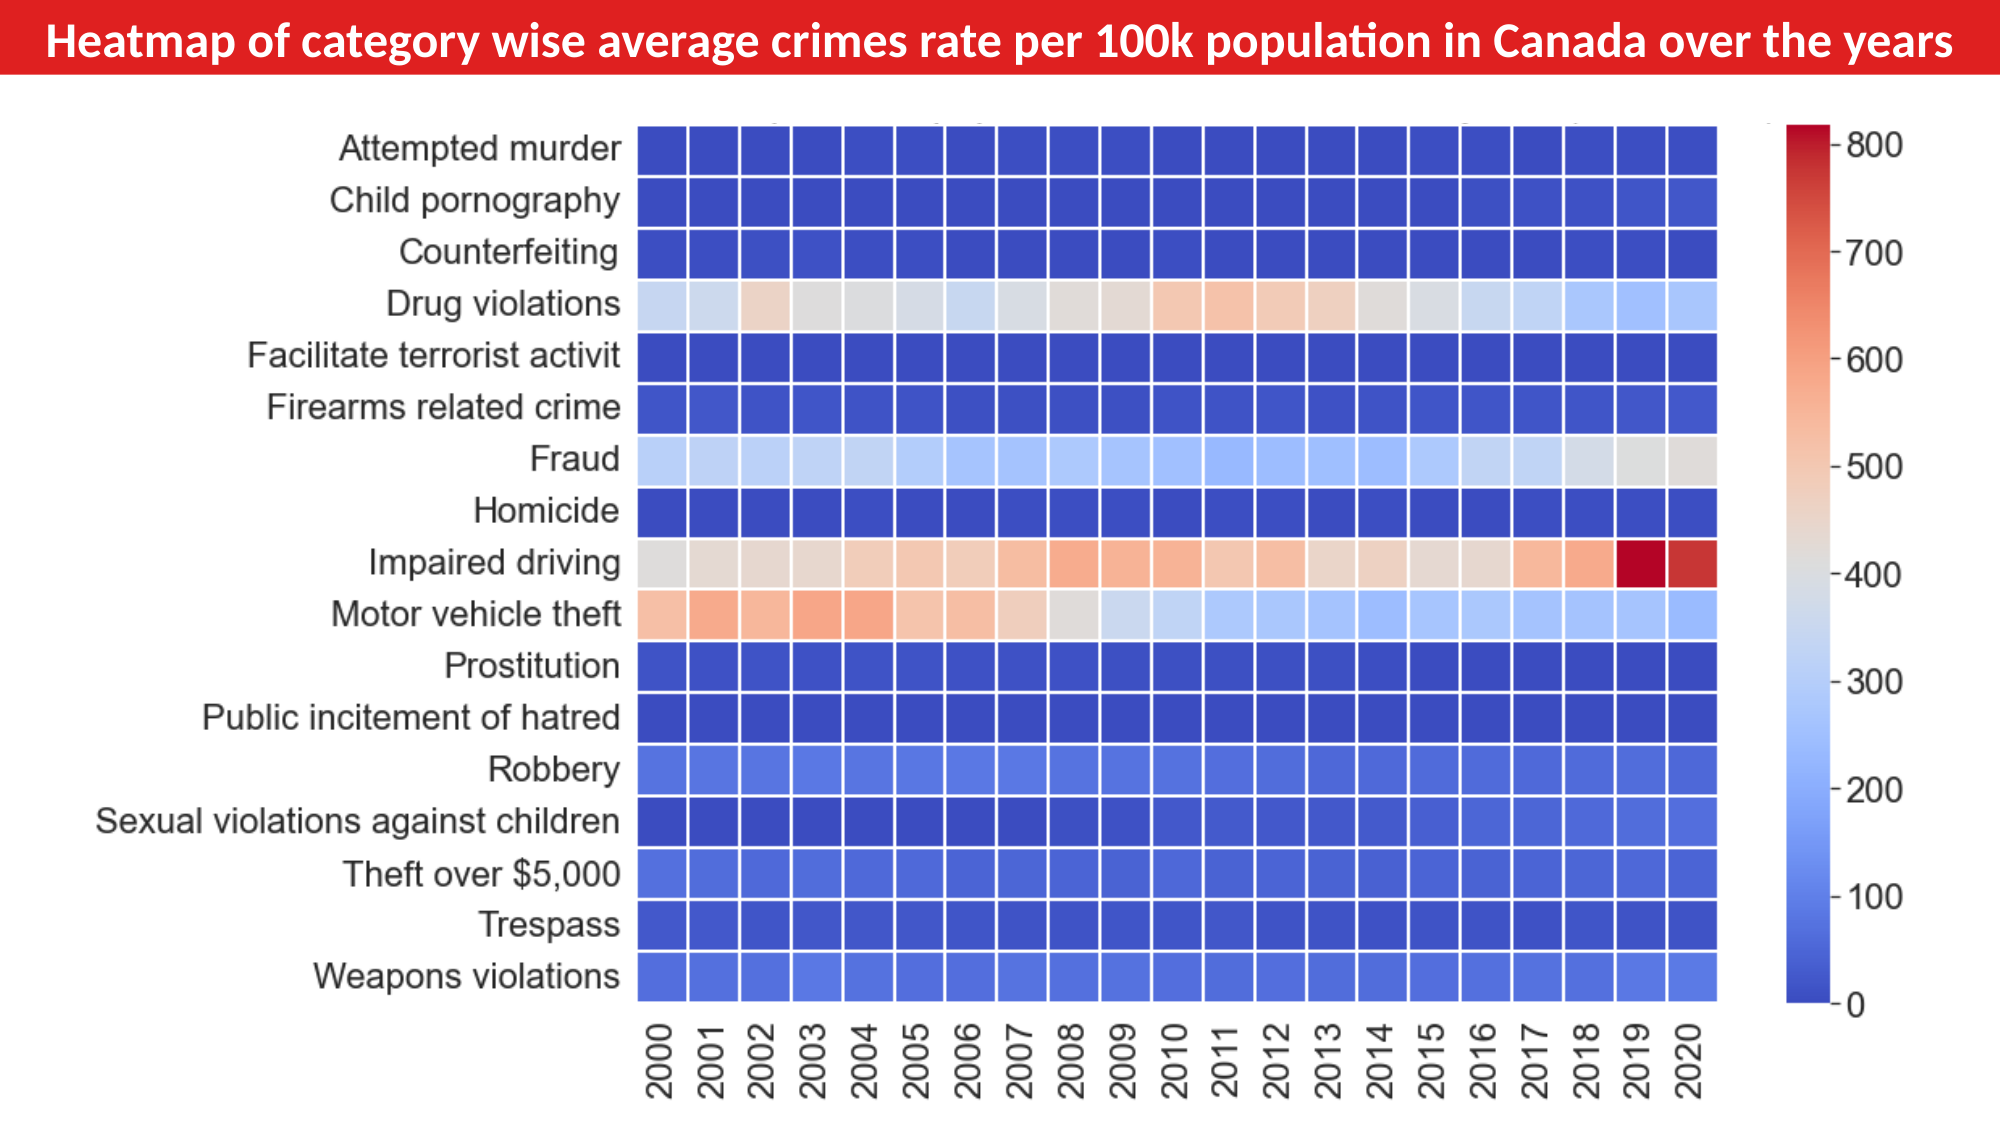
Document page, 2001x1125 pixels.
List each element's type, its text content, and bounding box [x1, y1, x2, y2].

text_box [84, 75, 1916, 1110]
text_box Heatmap of category wise average crimes rate per 100k population in Canada over the years [0, 0, 2000, 75]
